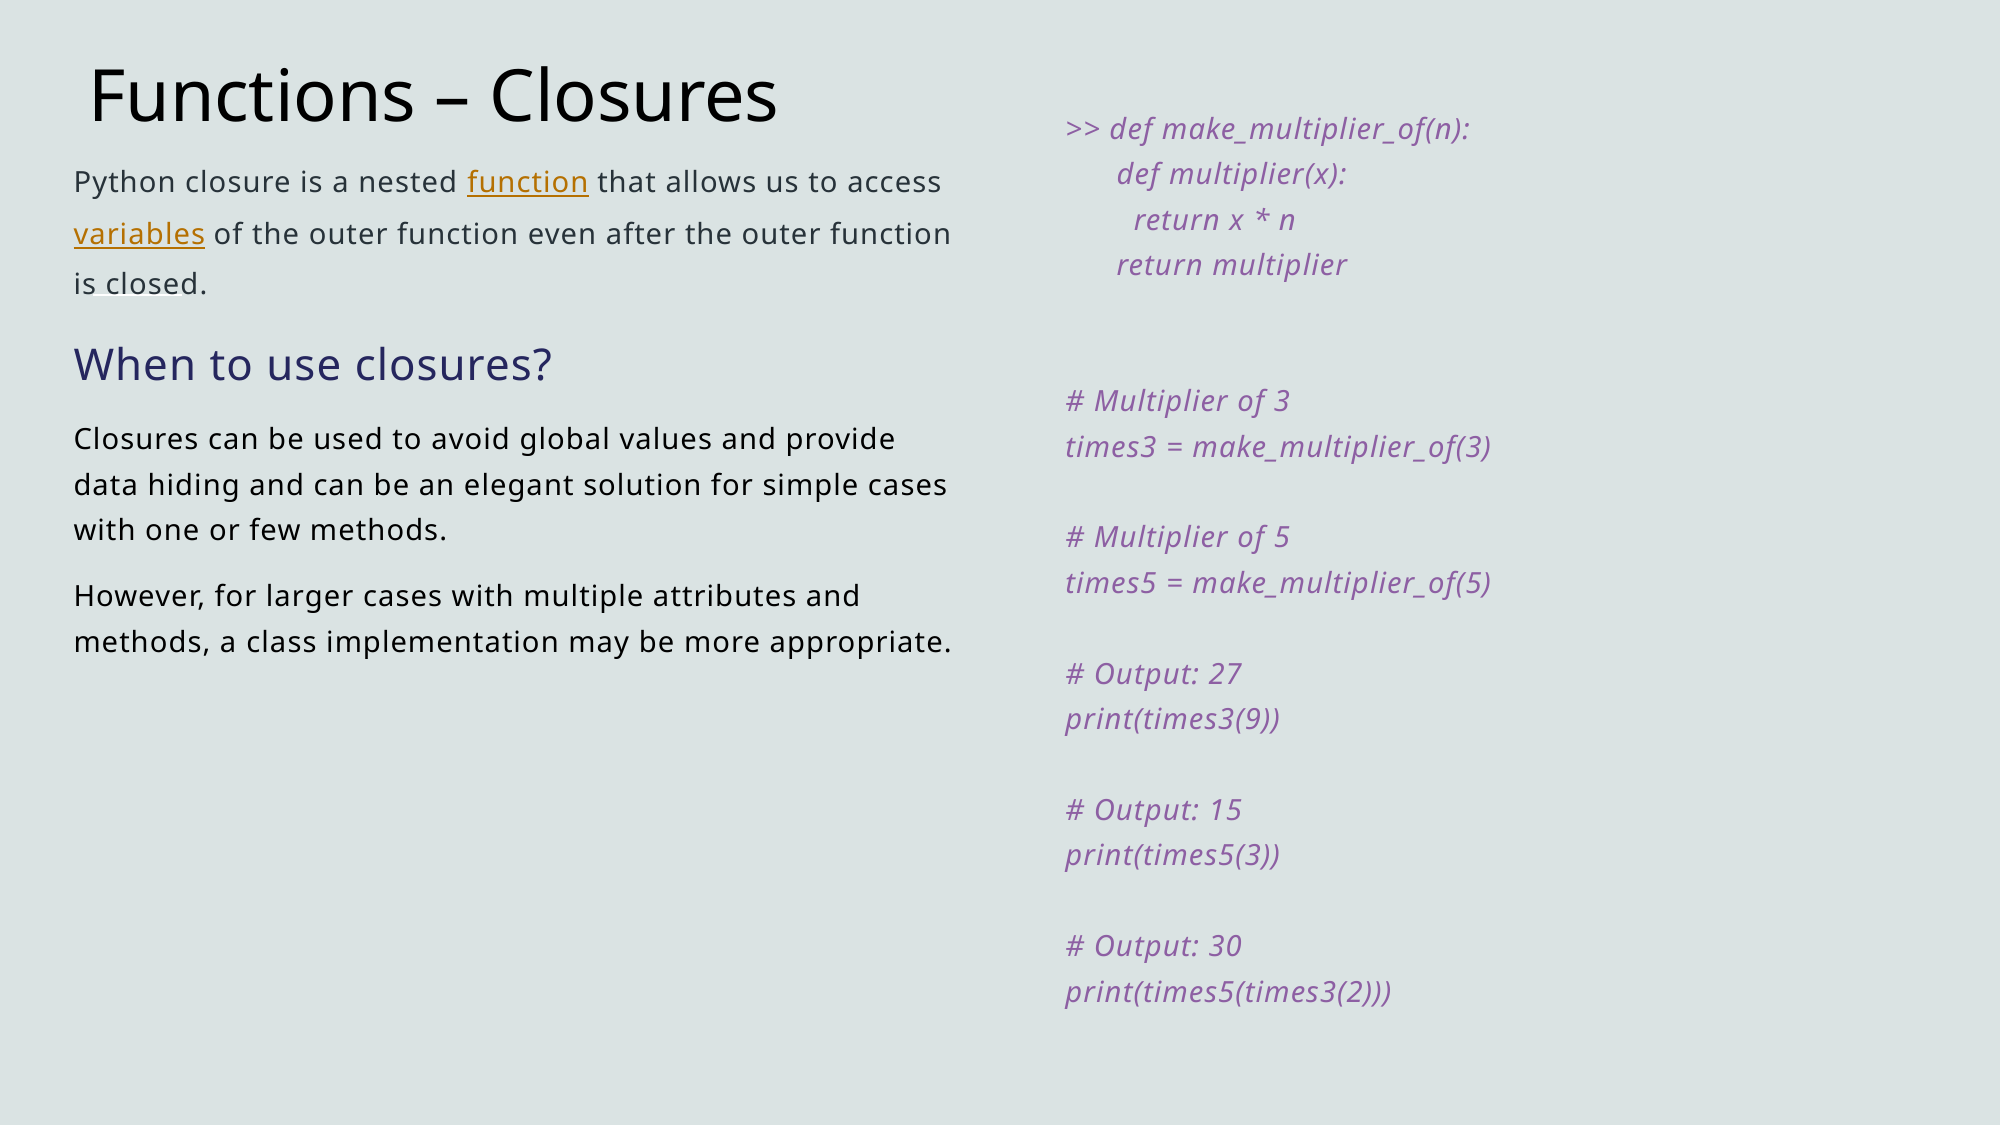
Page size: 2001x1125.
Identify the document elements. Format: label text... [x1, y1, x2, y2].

title Functions – Closures [88, 41, 1910, 144]
text_box >> def make_multiplier_of(n): def multiplier(x): return x * n return multiplier # Multiplier of 3 times3 = make_multiplier_of(3) # Multiplier of 5 times5 = make_multiplier_of(5) # Output: 27 print(times3(9)) # Output: 15 print(times5(3)) # Output: 30 print(times5(times3(2))) [1065, 92, 1662, 1048]
list Python closure is a nested function that allows us to access variables of the outer function even after the outer function is closed. When to use closures? Closures can be used to avoid global values and provide data hiding and can be an elegant solution for simple cases with one or few methods. However, for larger cases with multiple attributes and methods, a class implementation may be more appropriate. [73, 144, 978, 1063]
